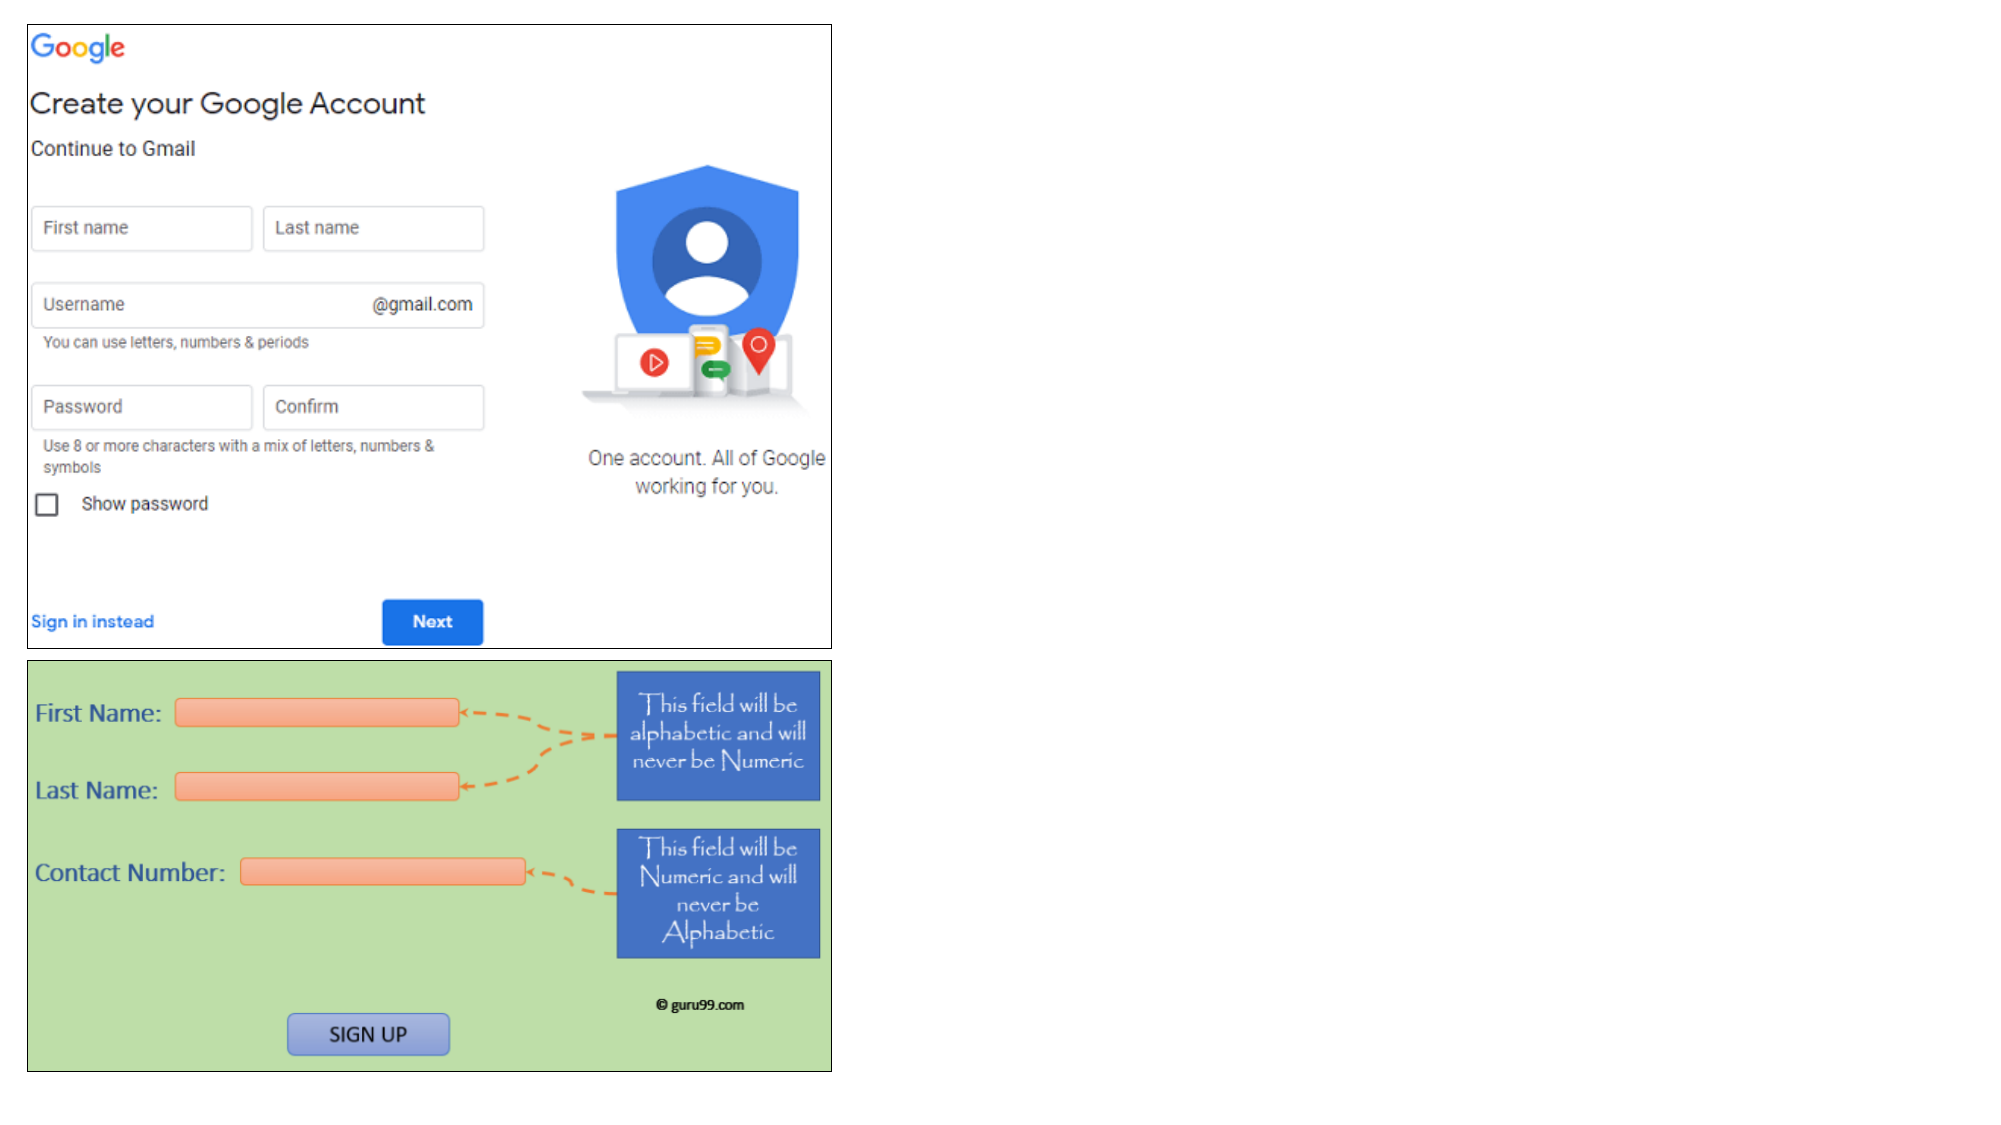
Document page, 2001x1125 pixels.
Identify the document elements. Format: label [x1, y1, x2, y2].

picture [27, 660, 832, 1072]
picture [27, 24, 832, 649]
